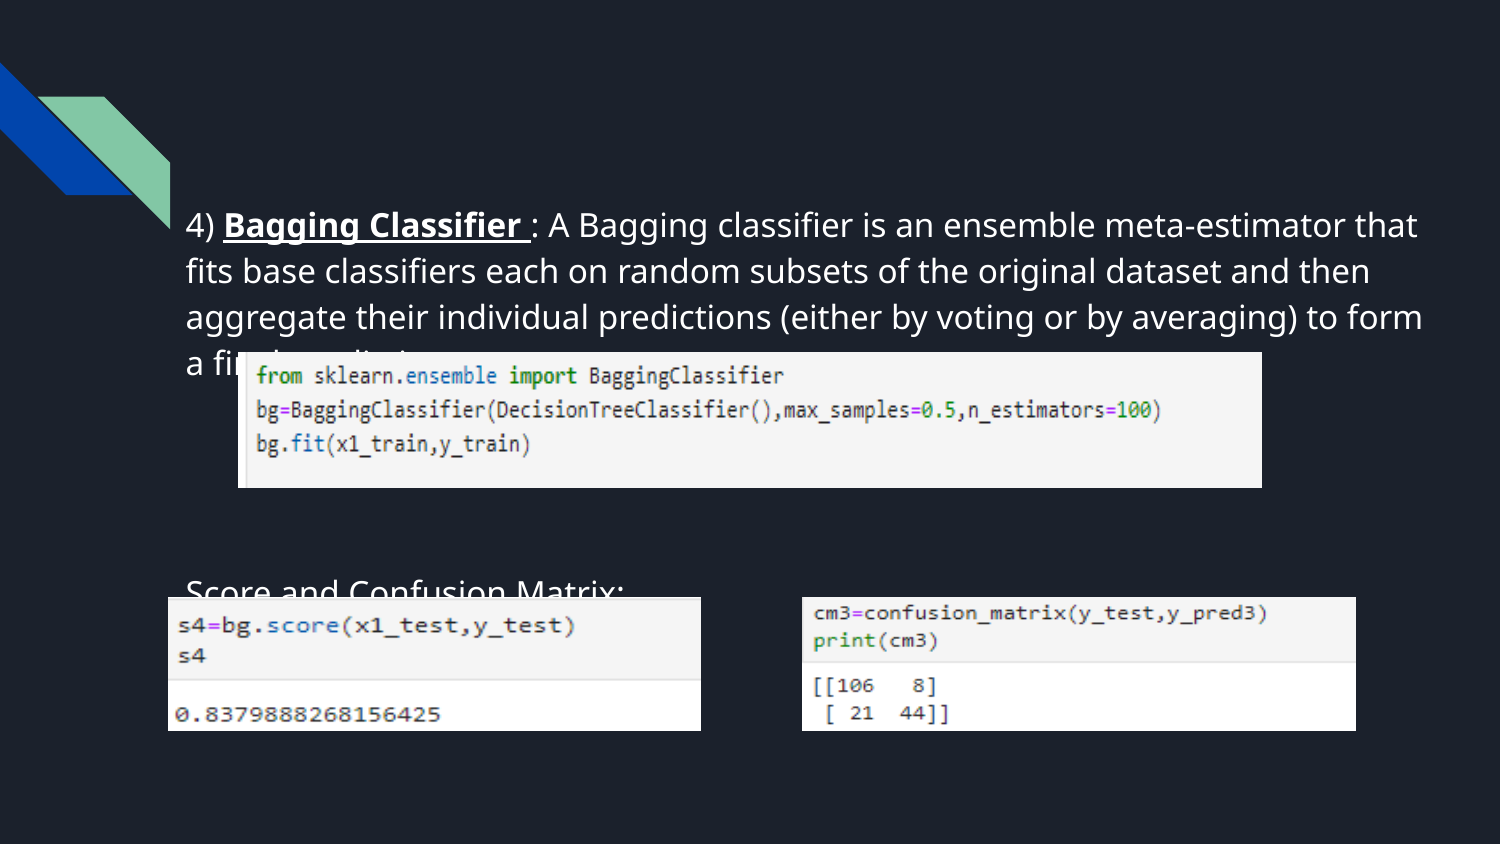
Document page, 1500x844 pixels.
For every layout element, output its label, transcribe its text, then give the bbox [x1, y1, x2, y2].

list 4) Bagging Classifier : A Bagging classifier is an ensemble meta-estimator that fits base classifiers each on random subsets of the original dataset and then aggregate their individual predictions (either by voting or by averaging) to form a final prediction. Score and Confusion Matrix: [146, 183, 1459, 801]
picture [167, 597, 701, 731]
picture [802, 597, 1356, 731]
picture [238, 351, 1262, 489]
